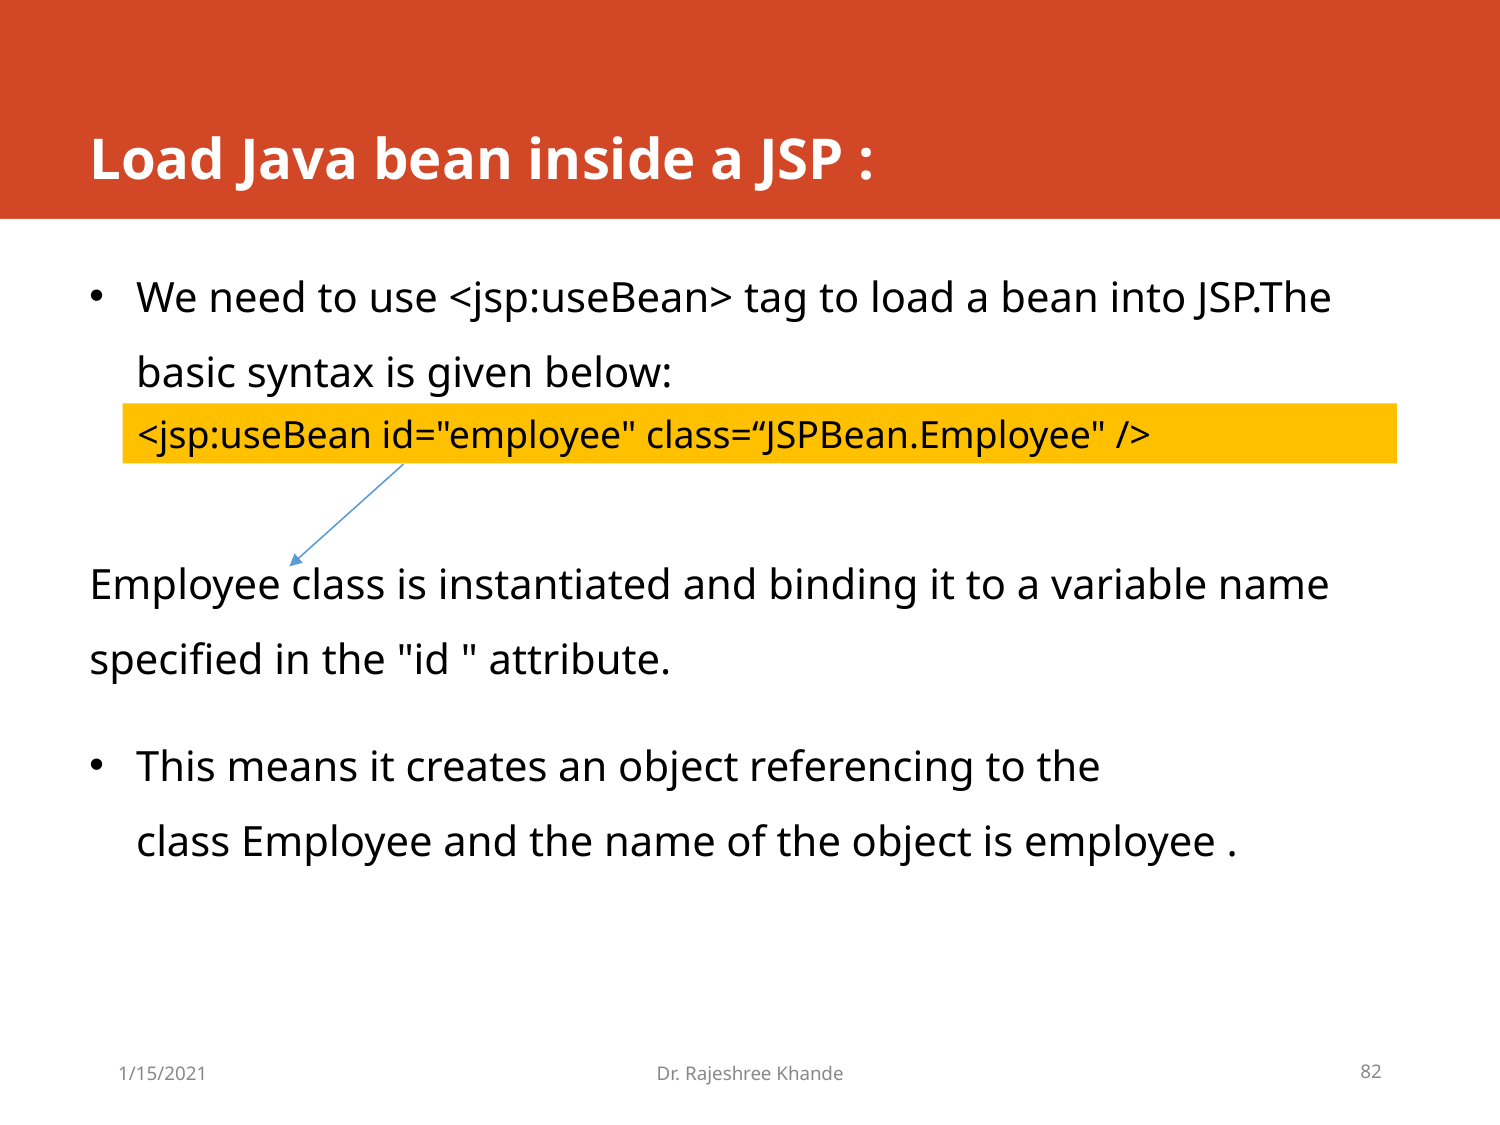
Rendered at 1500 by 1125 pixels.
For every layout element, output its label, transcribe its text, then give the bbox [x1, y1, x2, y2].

slide_number 82 [993, 1042, 1397, 1103]
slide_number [103, 1042, 507, 1103]
footer Dr. Rajeshree Khande [571, 1042, 929, 1103]
title Load Java bean inside a JSP : [74, 0, 1397, 199]
list We need to use <jsp:useBean> tag to load a bean into JSP.The basic syntax is given below: Employee class is instantiated and binding it to a variable name specified in the "id " attribute. This means it creates an object referencing to the class Employee and the name of the object is employee . [74, 238, 1439, 894]
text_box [289, 463, 404, 567]
text_box <jsp:useBean id="employee" class=“JSPBean.Employee" /> [122, 403, 1397, 464]
